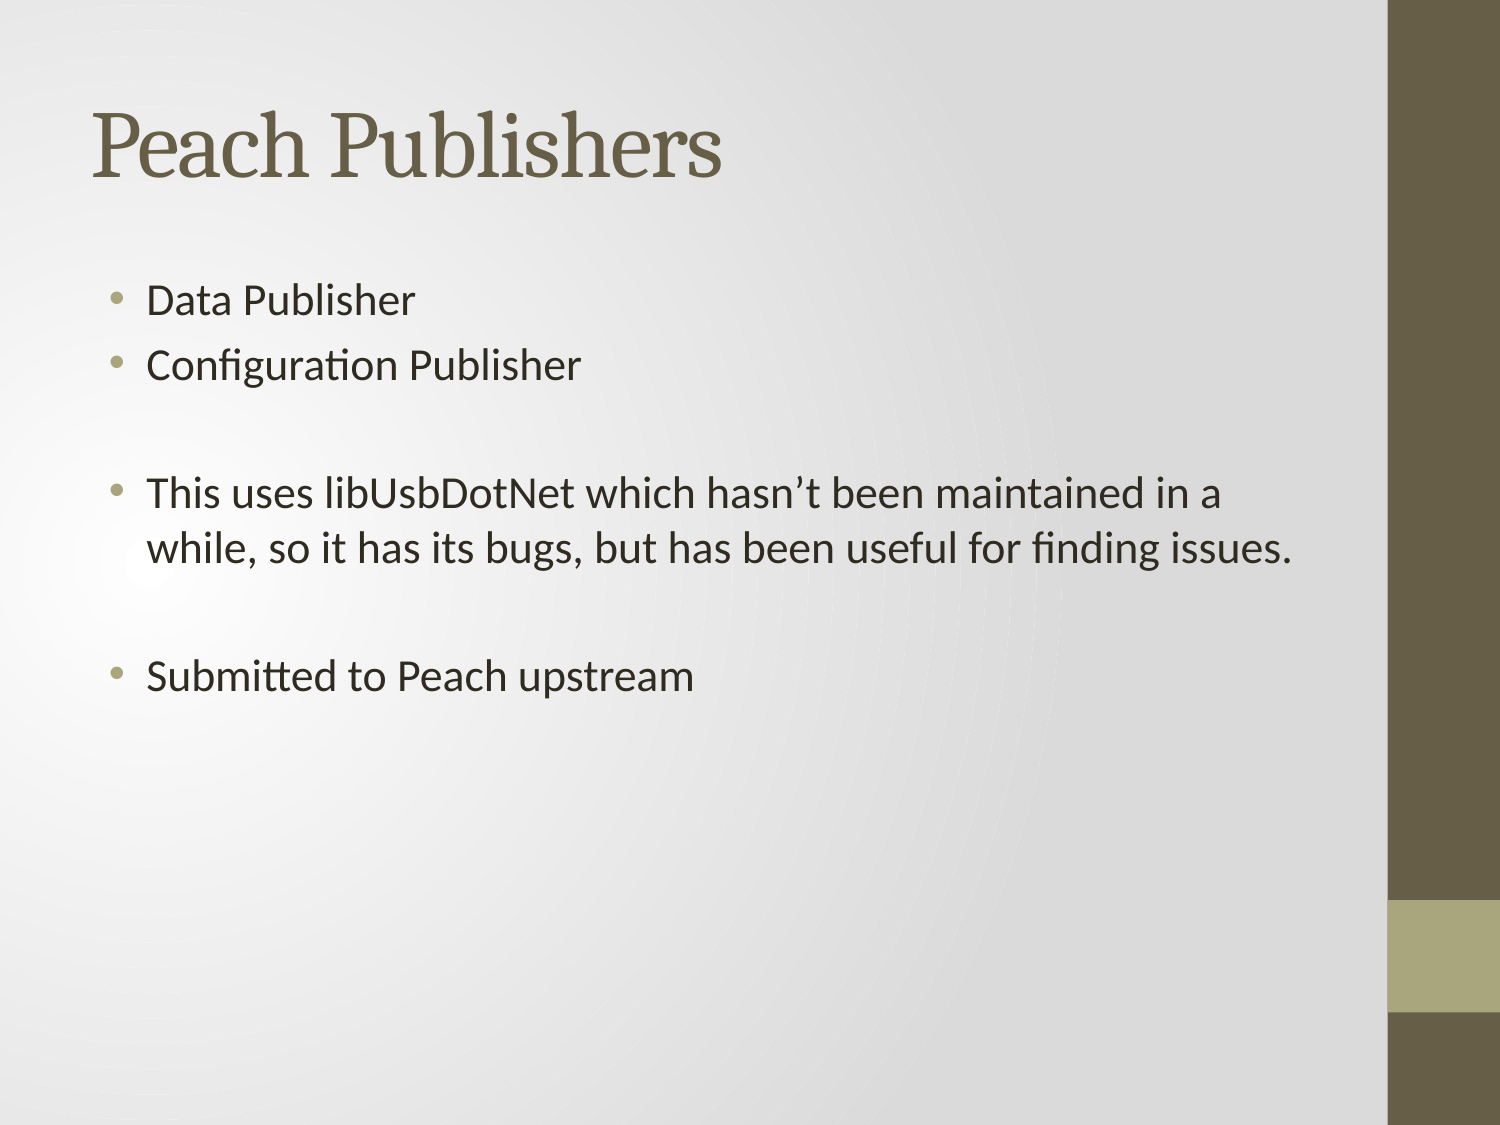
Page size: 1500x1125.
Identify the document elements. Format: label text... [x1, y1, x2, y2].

list Data Publisher Configuration Publisher This uses libUsbDotNet which hasn’t been maintained in a while, so it has its bugs, but has been useful for finding issues. Submitted to Peach upstream [75, 262, 1325, 1050]
title Peach Publishers [75, 45, 1325, 233]
